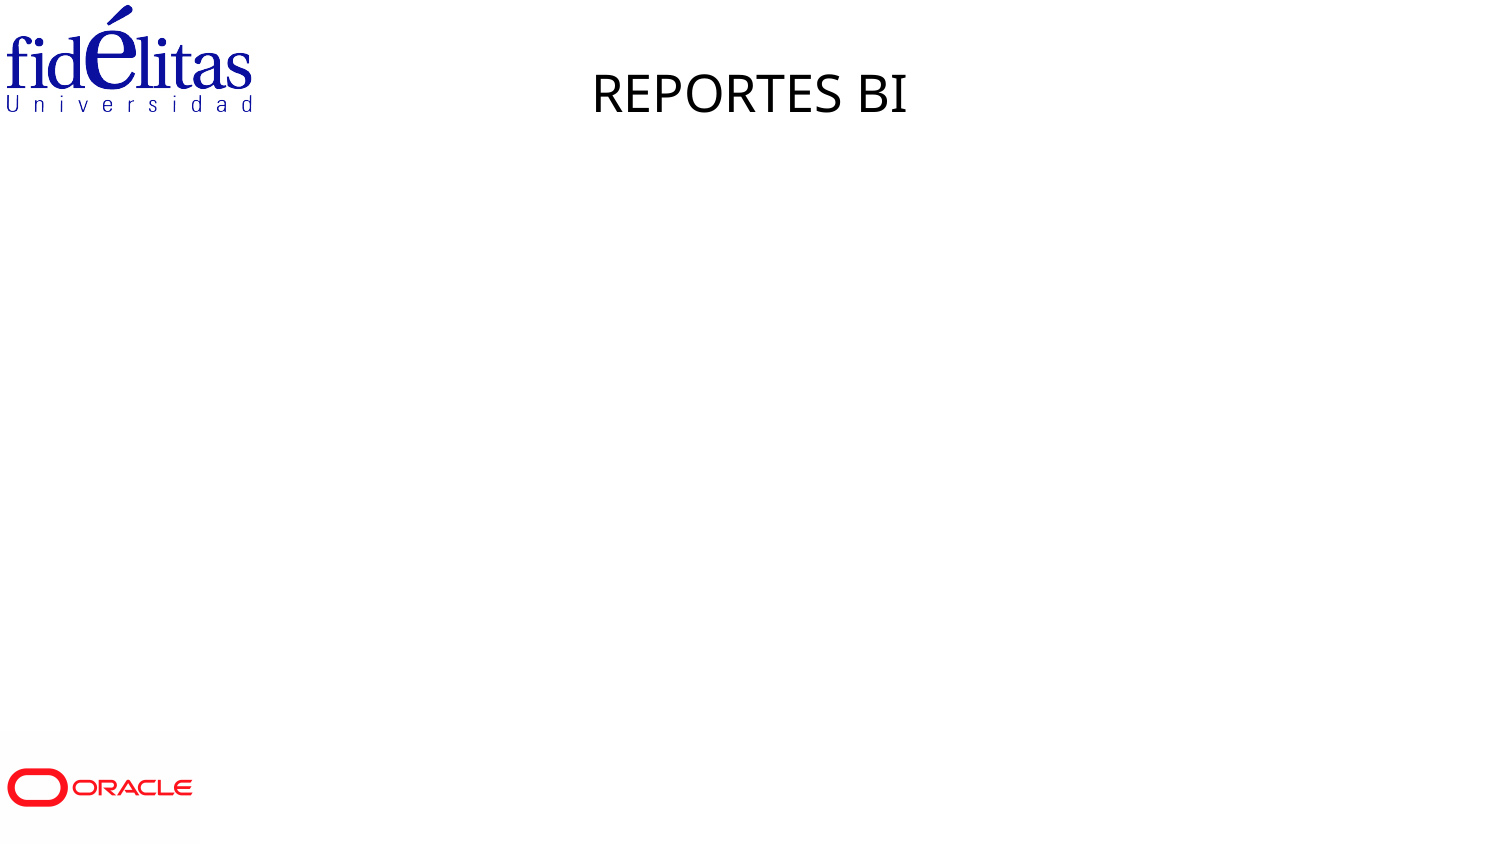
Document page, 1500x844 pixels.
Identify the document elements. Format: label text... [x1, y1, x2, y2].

picture [0, 731, 201, 844]
title REPORTES BI [84, 49, 1416, 134]
picture [0, 0, 260, 116]
